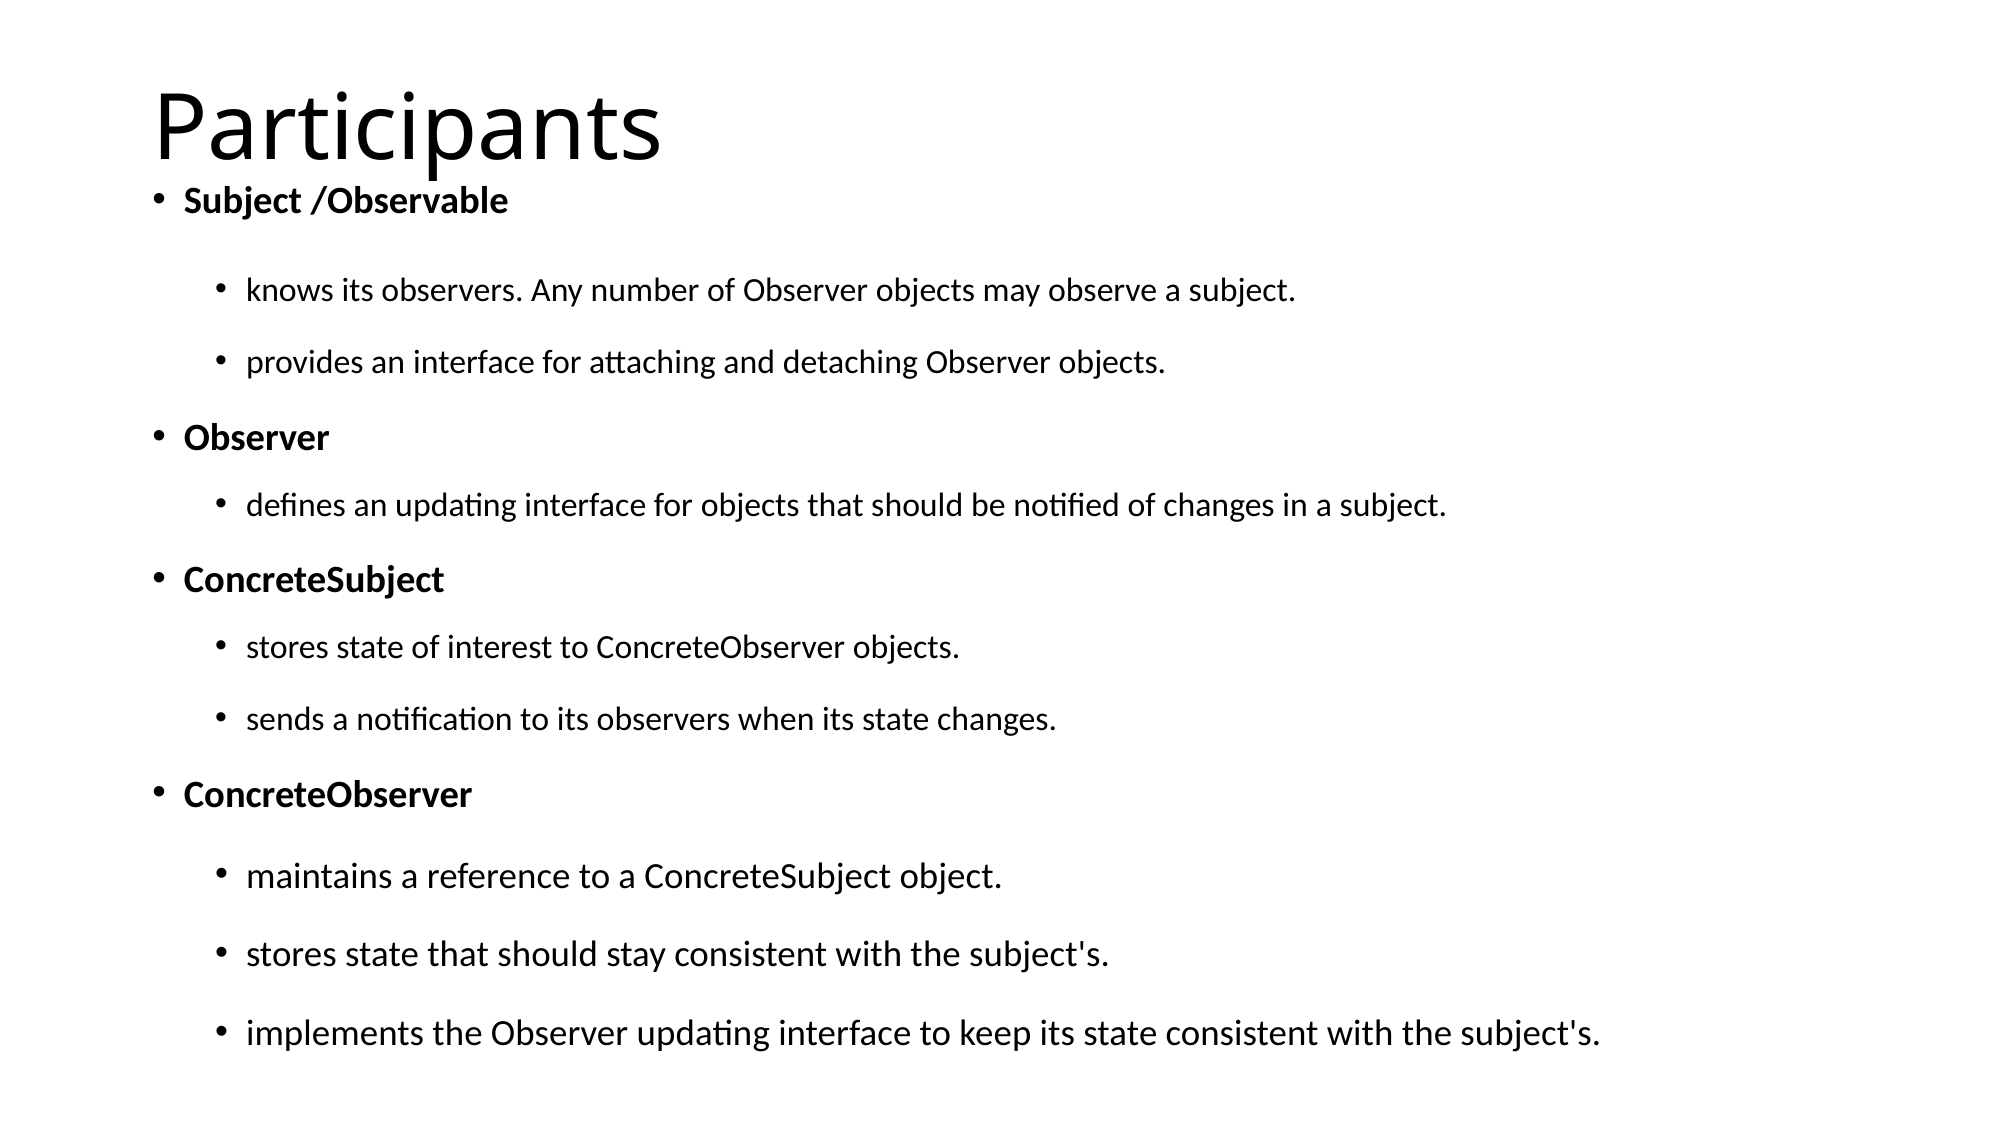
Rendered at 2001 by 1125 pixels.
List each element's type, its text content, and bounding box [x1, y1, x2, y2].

list Subject /Observable knows its observers. Any number of Observer objects may observe a subject. provides an interface for attaching and detaching Observer objects. Observer defines an updating interface for objects that should be notified of changes in a subject. ConcreteSubject stores state of interest to ConcreteObserver objects. sends a notification to its observers when its state changes. ConcreteObserver maintains a reference to a ConcreteSubject object. stores state that should stay consistent with the subject's. implements the Observer updating interface to keep its state consistent with the subject's. [137, 176, 1863, 1071]
title Participants [137, 59, 1863, 176]
